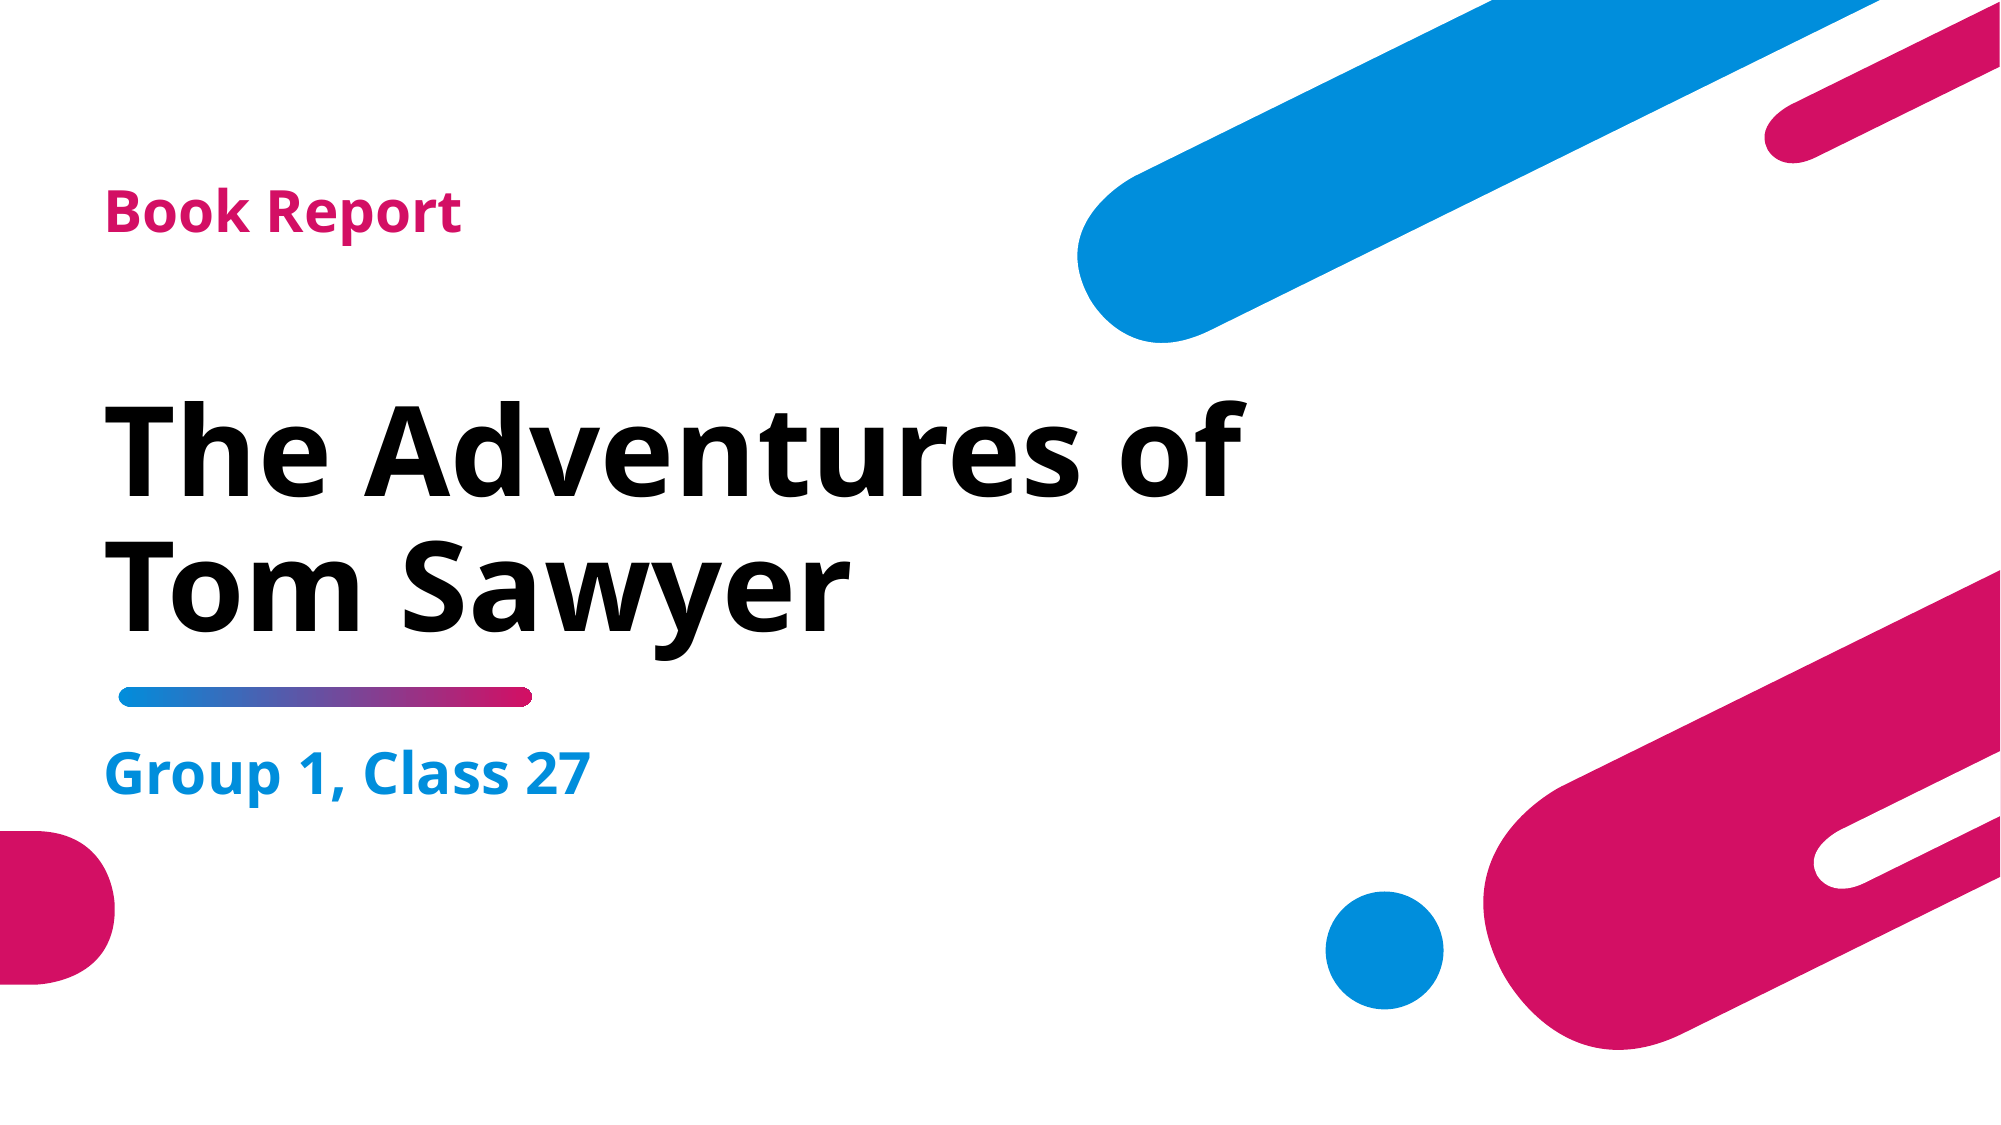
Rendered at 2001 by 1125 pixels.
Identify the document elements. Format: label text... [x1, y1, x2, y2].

subtitle Group 1, Class 27 [88, 736, 684, 892]
text_box Book Report [88, 138, 1131, 290]
title The Adventures of Tom Sawyer [88, 399, 1968, 648]
